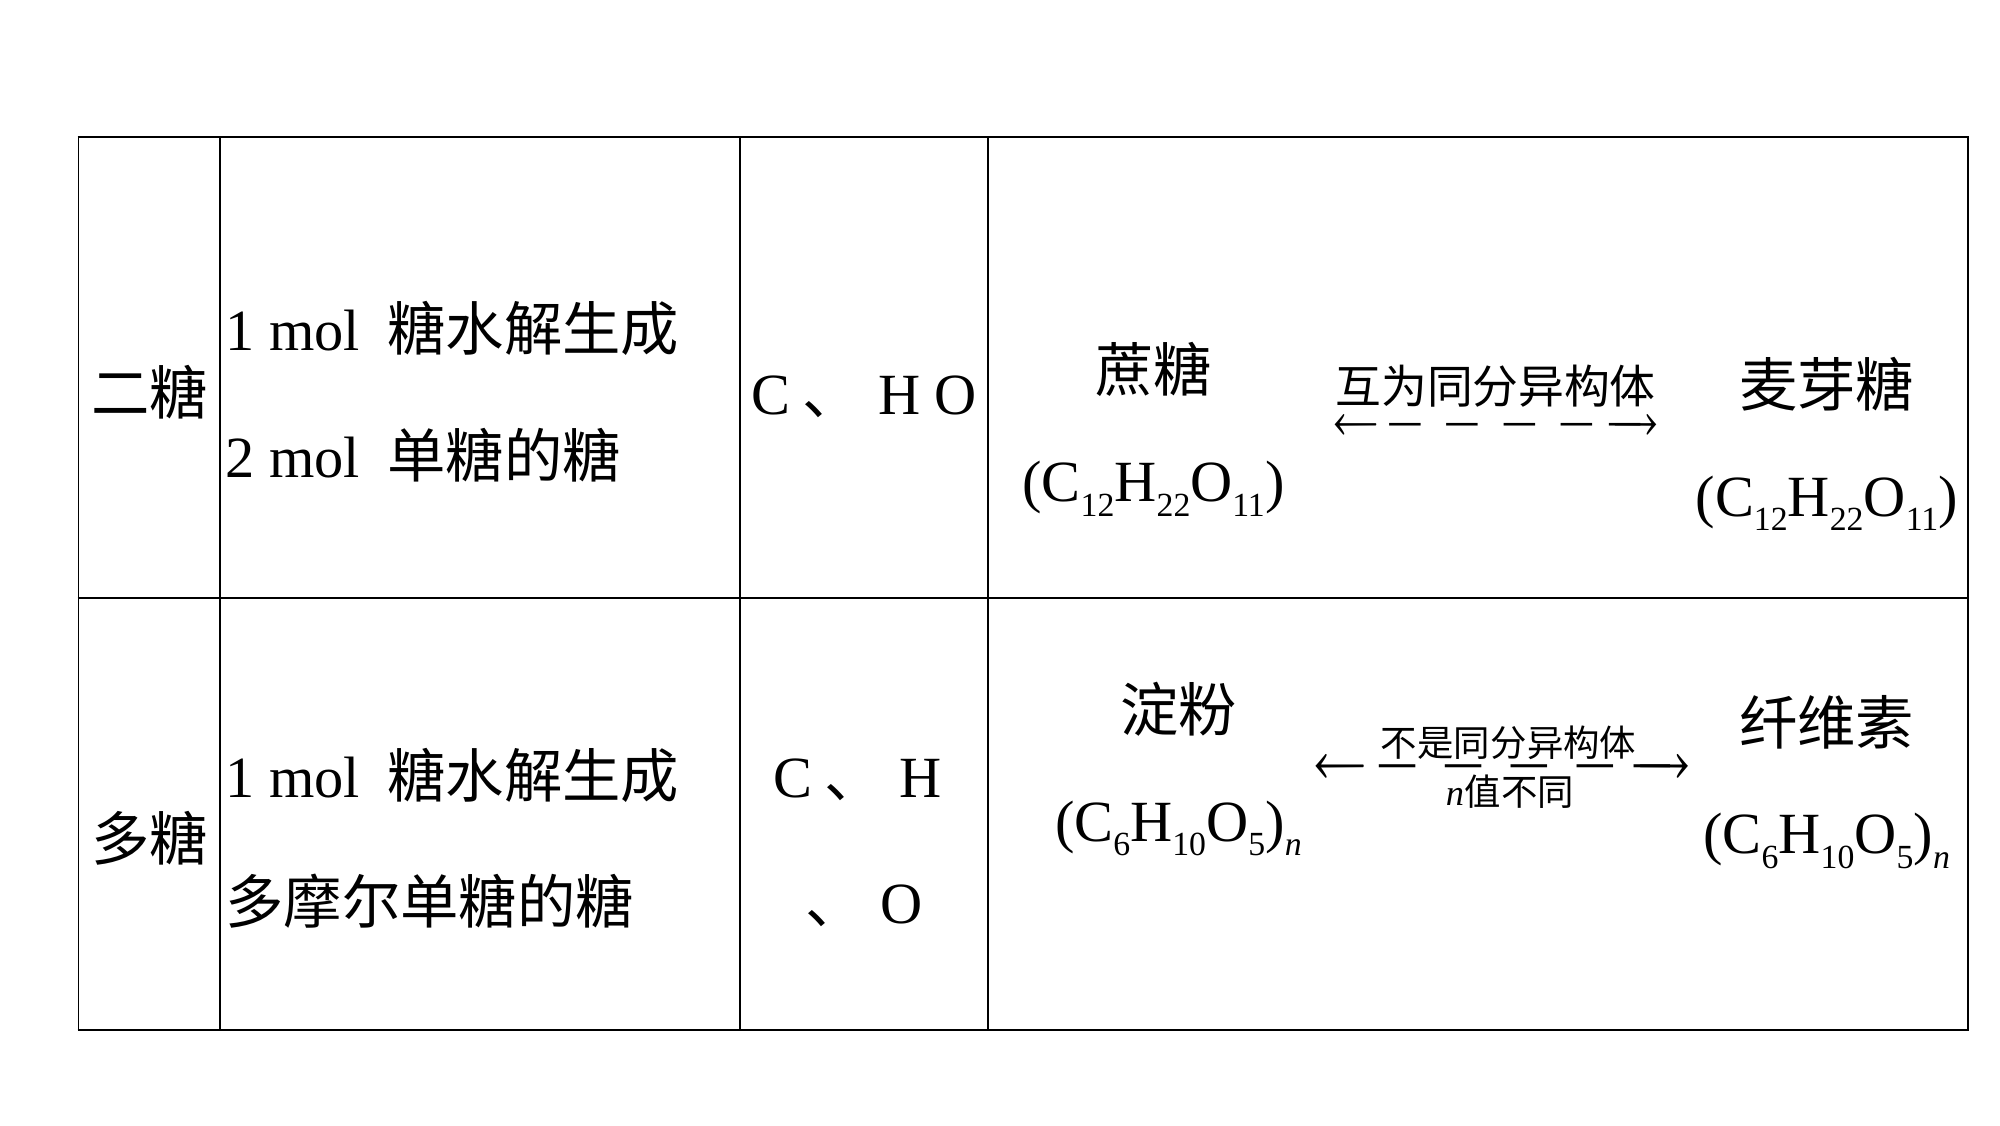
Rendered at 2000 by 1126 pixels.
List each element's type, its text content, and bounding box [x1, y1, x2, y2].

text_box 互为同分异构体 [1320, 350, 1671, 420]
table_cell [989, 599, 1967, 714]
text_box 纤维素 (C6H10O5)n [1590, 643, 2000, 883]
table_header 二糖 [79, 138, 219, 597]
text_box 淀粉 (C6H10O5)n [942, 630, 1415, 870]
table_cell 多糖 [79, 599, 219, 1029]
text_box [1326, 380, 1677, 455]
table_header [989, 463, 1967, 597]
table_cell C、H、O [741, 599, 987, 1029]
table_cell [989, 835, 1967, 1029]
table_header [989, 138, 1967, 350]
text_box 蔗糖 (C12H22O11) [917, 290, 1390, 531]
table_header C、H O [741, 138, 987, 597]
table_cell 1 mol 糖水解生成多摩尔单糖的糖 [221, 599, 739, 1029]
text_box 麦芽糖 (C12H22O11) [1590, 305, 2000, 545]
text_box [1306, 715, 1713, 827]
table_header 1 mol 糖水解生成 2 mol 单糖的糖 [221, 138, 739, 597]
